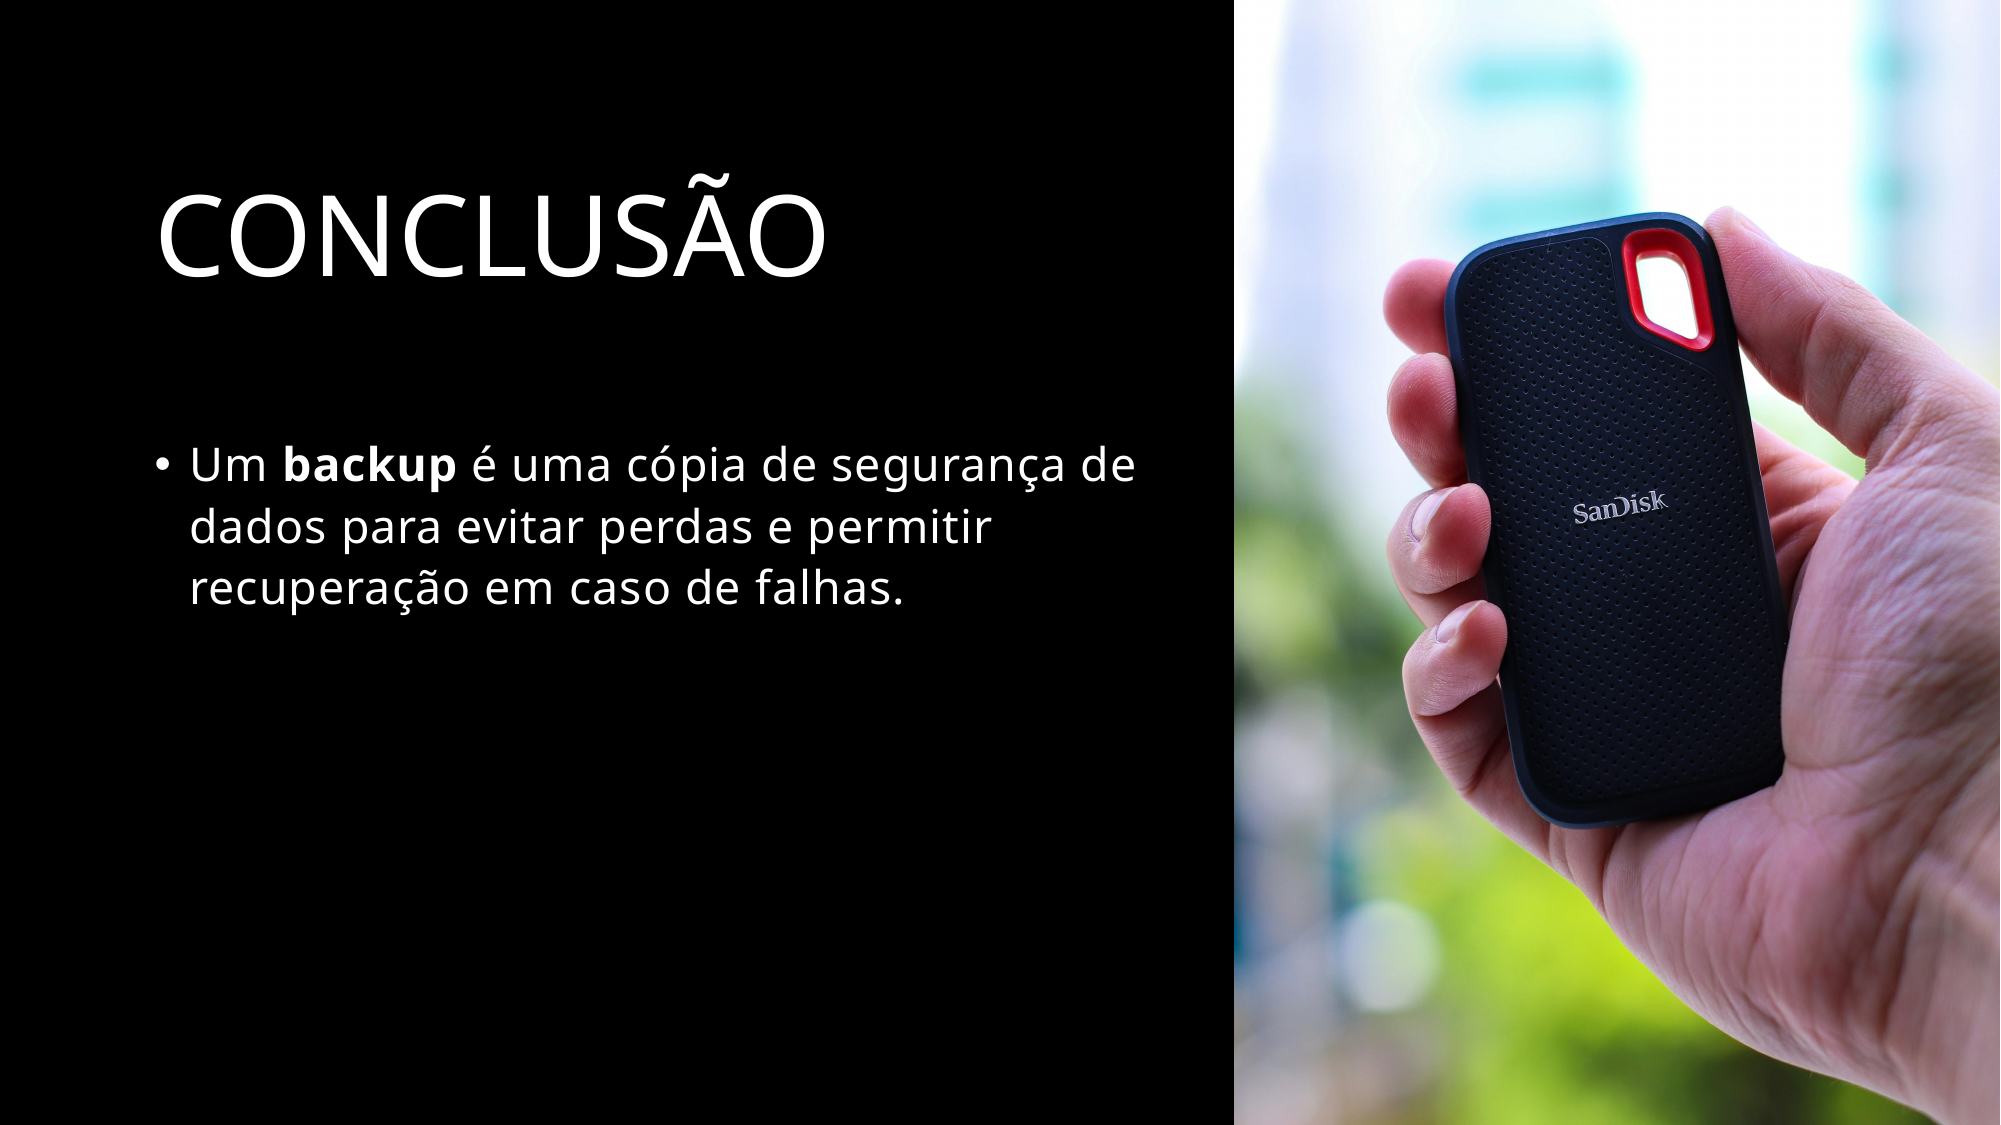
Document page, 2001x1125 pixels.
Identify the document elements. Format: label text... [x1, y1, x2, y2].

list Um backup é uma cópia de segurança de dados para evitar perdas e permitir recuperação em caso de falhas. [139, 421, 1161, 622]
title Conclusão [139, 0, 1188, 307]
picture [1234, 0, 2000, 1125]
